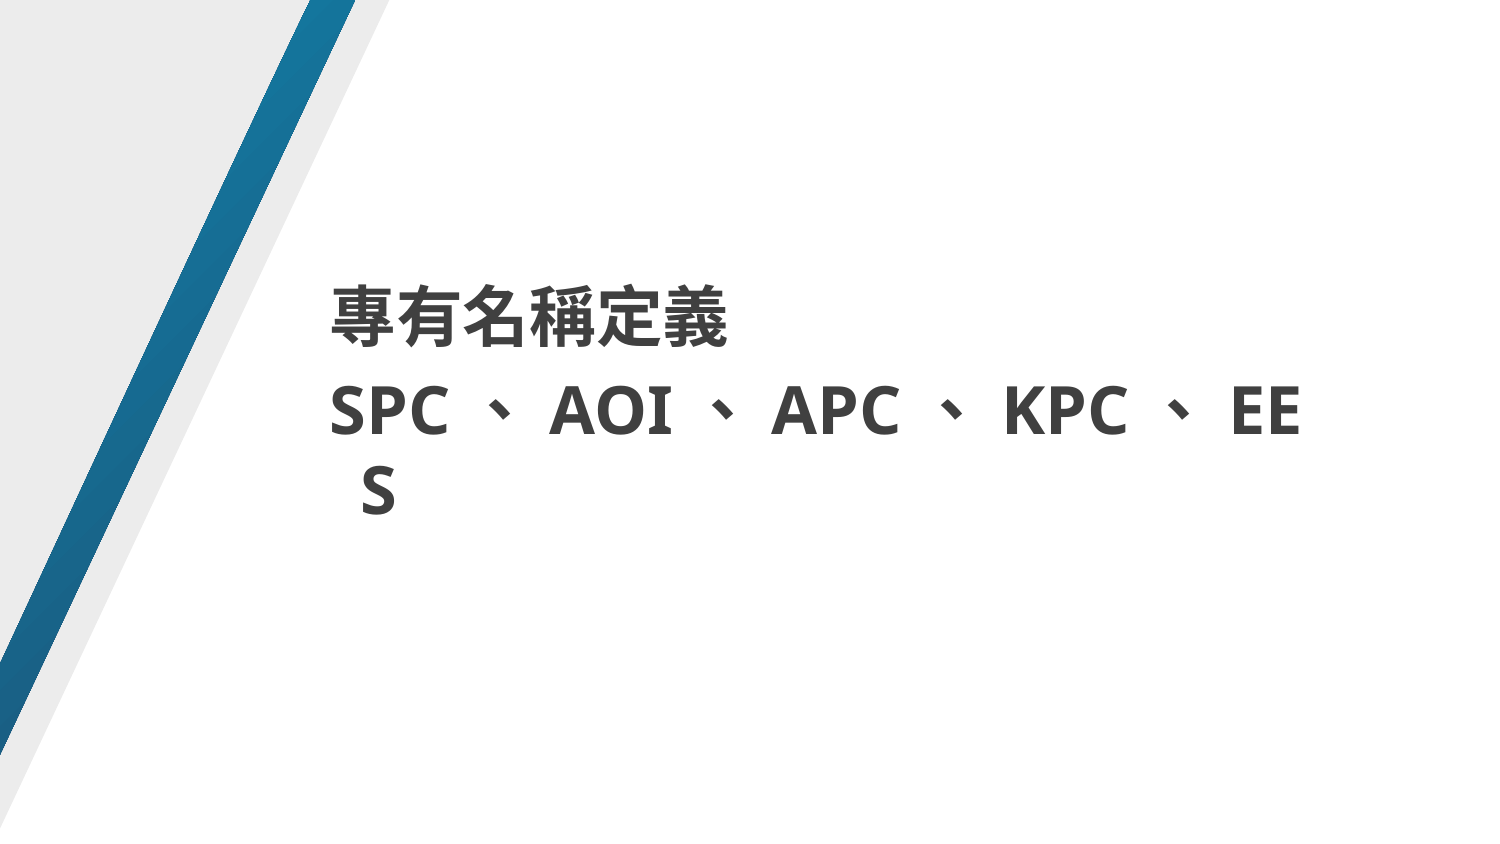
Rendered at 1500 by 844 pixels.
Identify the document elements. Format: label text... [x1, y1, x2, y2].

list 專有名稱定義 SPC、AOI、APC、KPC、EES [314, 266, 1348, 737]
